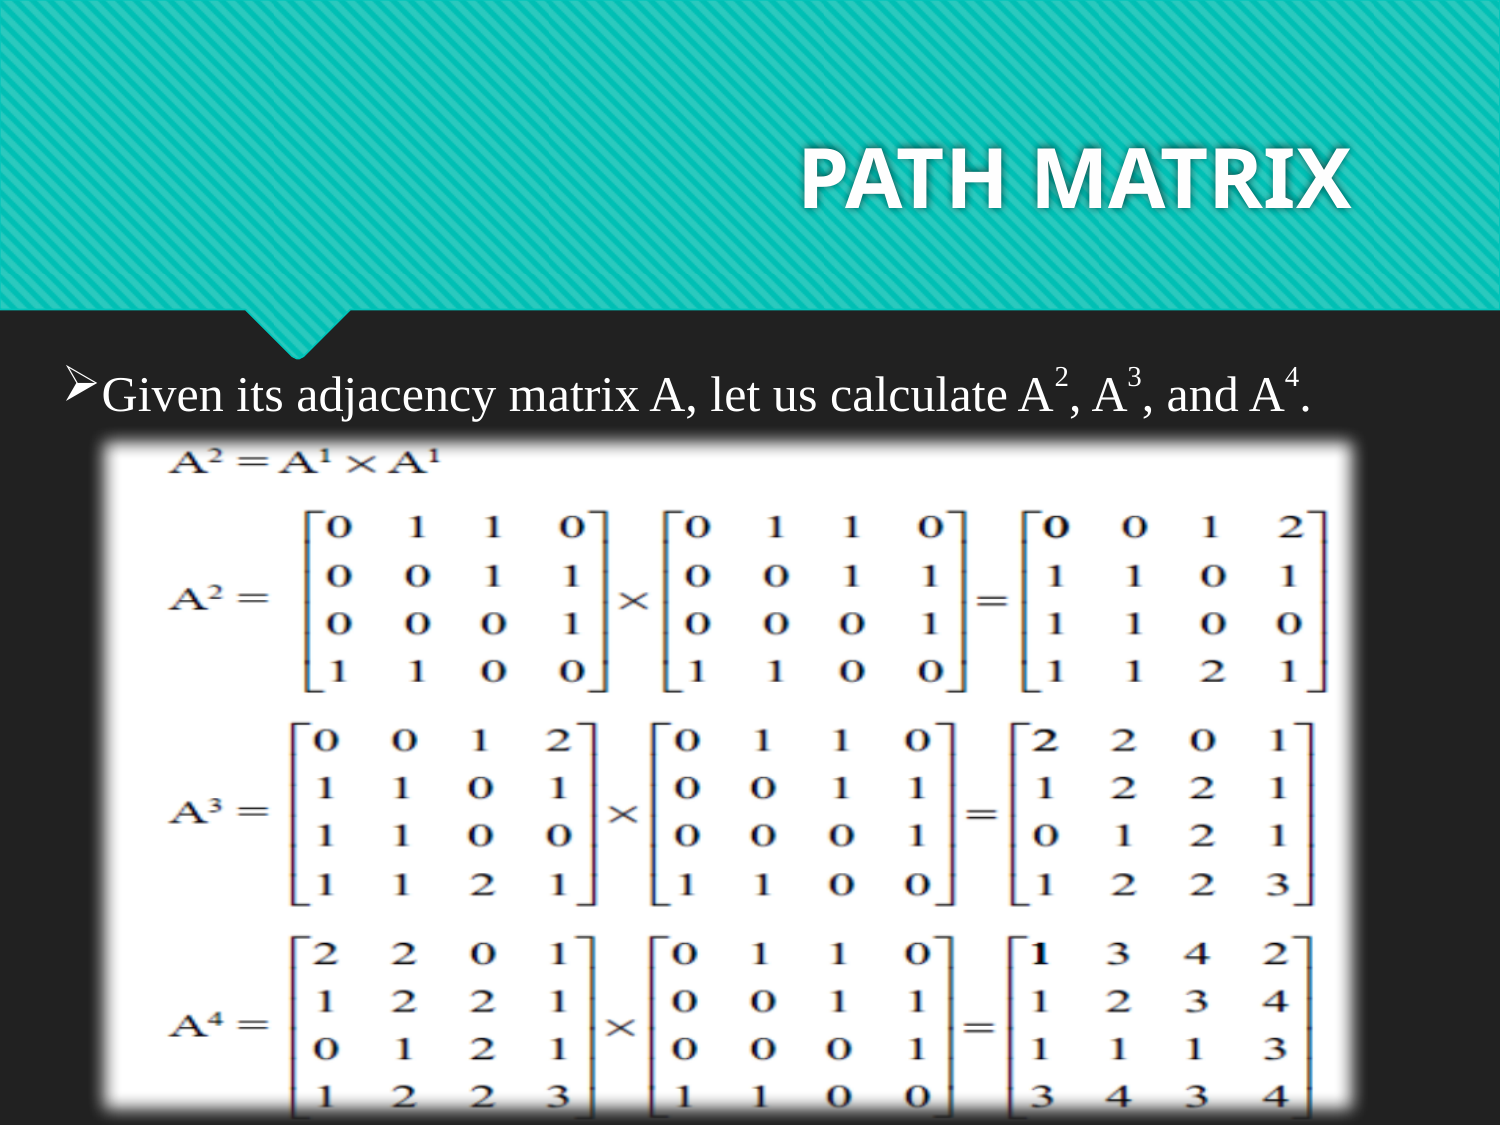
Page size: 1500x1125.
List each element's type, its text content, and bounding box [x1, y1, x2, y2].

picture [87, 425, 1368, 1125]
title PATH MATRIX [132, 73, 1368, 233]
text_box Given its adjacency matrix A, let us calculate A2, A3, and A4. [47, 350, 1365, 429]
